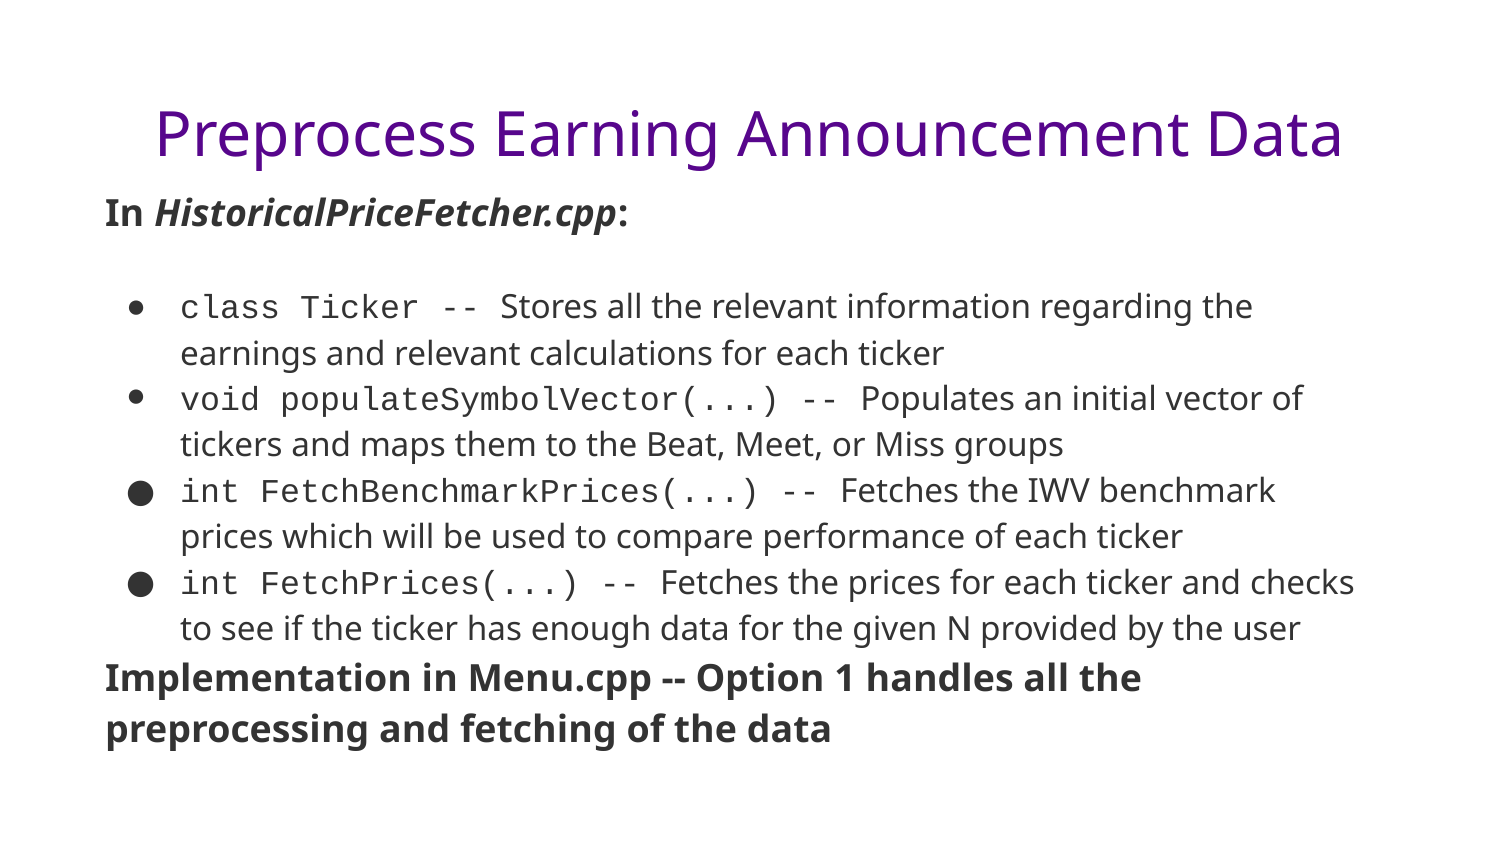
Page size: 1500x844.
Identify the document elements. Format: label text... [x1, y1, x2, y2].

title Preprocess Earning Announcement Data [51, 67, 1449, 183]
text_box In HistoricalPriceFetcher.cpp: class Ticker -- Stores all the relevant information regarding the earnings and relevant calculations for each ticker void populateSymbolVector(...) -- Populates an initial vector of tickers and maps them to the Beat, Meet, or Miss groups int FetchBenchmarkPrices(...) -- Fetches the IWV benchmark prices which will be used to compare performance of each ticker int FetchPrices(...) -- Fetches the prices for each ticker and checks to see if the ticker has enough data for the given N provided by the user Implementation in Menu.cpp -- Option 1 handles all the preprocessing and fetching of the data [90, 167, 1373, 769]
